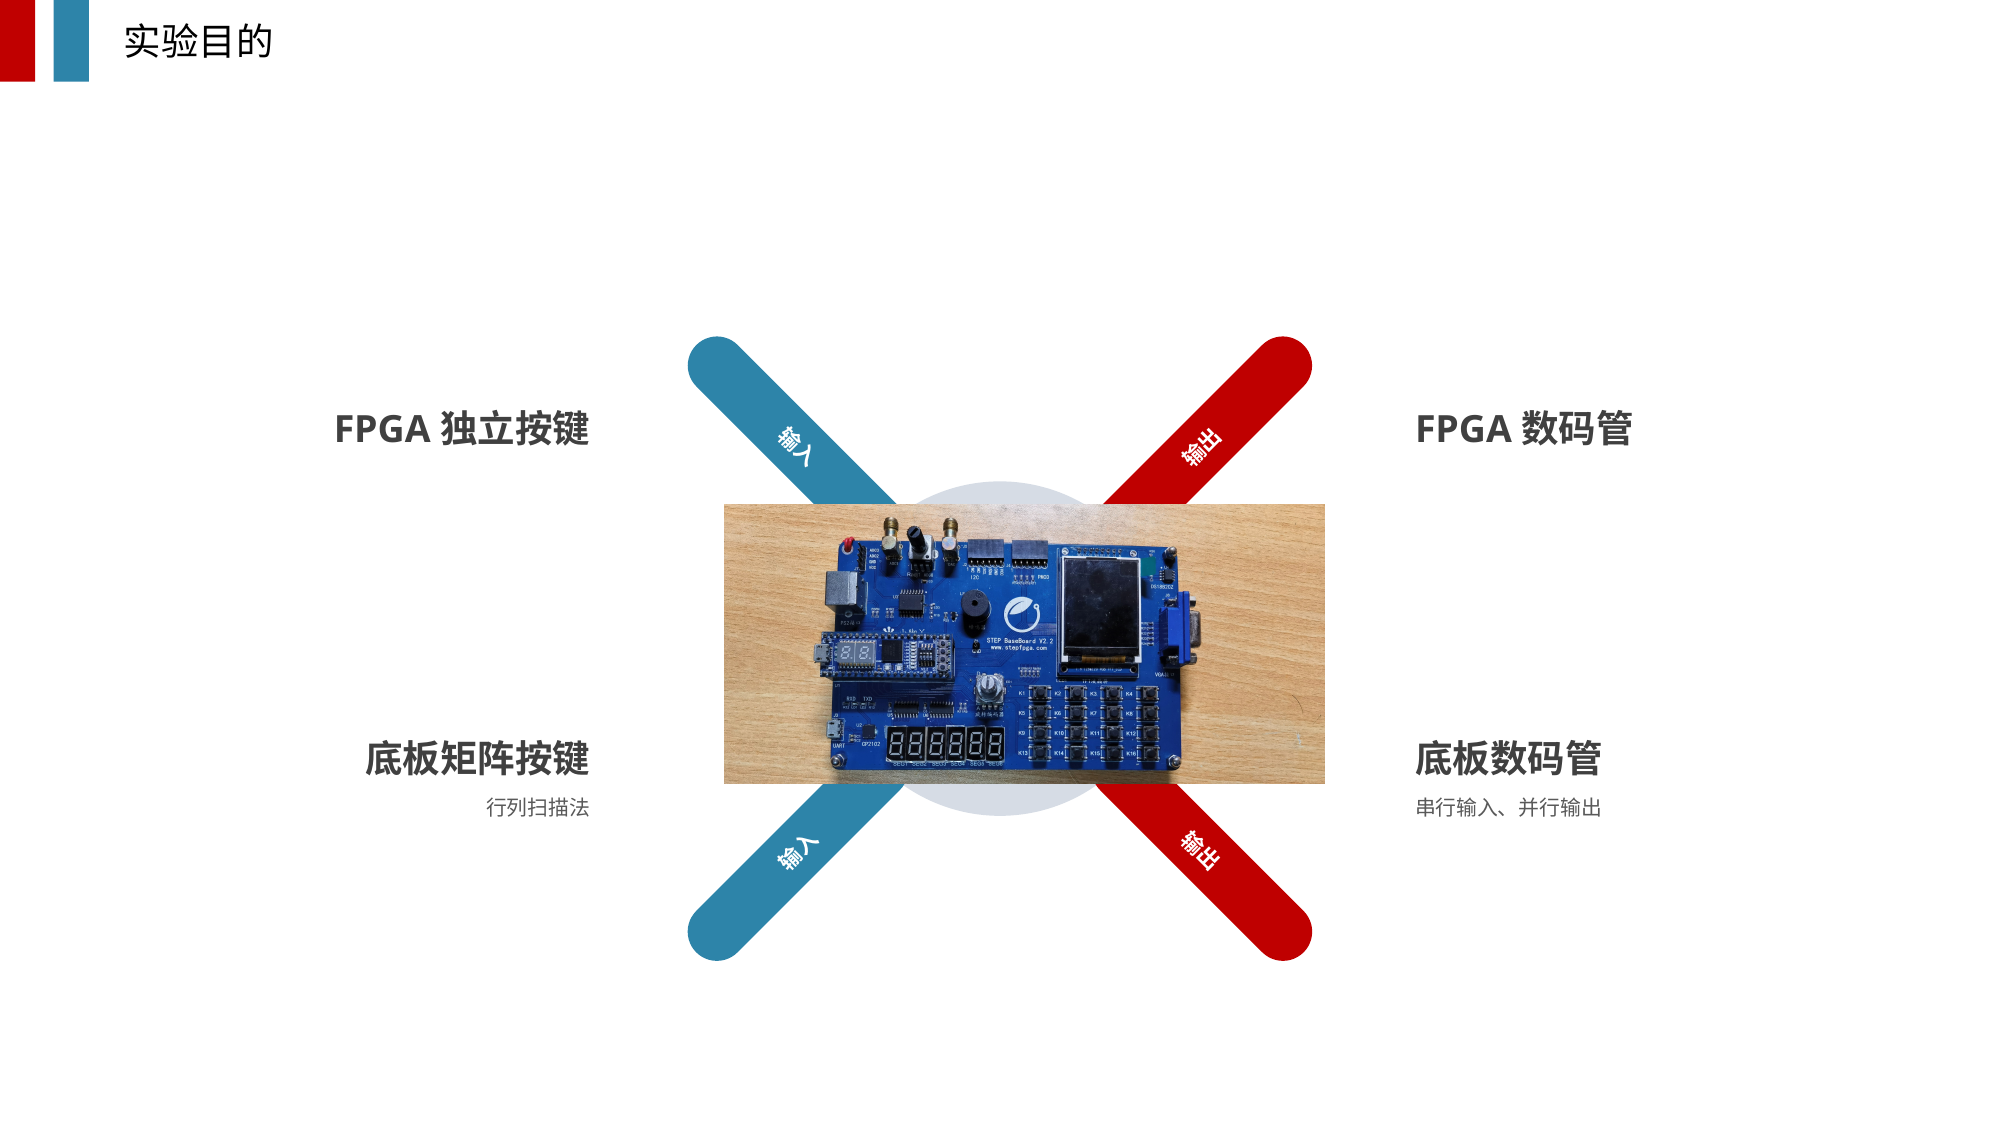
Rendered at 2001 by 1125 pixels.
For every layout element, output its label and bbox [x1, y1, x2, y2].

picture [724, 504, 1325, 784]
text_box [1400, 397, 1751, 496]
text_box [1400, 727, 1751, 826]
text_box [0, 0, 667, 82]
text_box [254, 727, 605, 826]
text_box [254, 397, 605, 496]
text_box [654, 302, 1346, 995]
